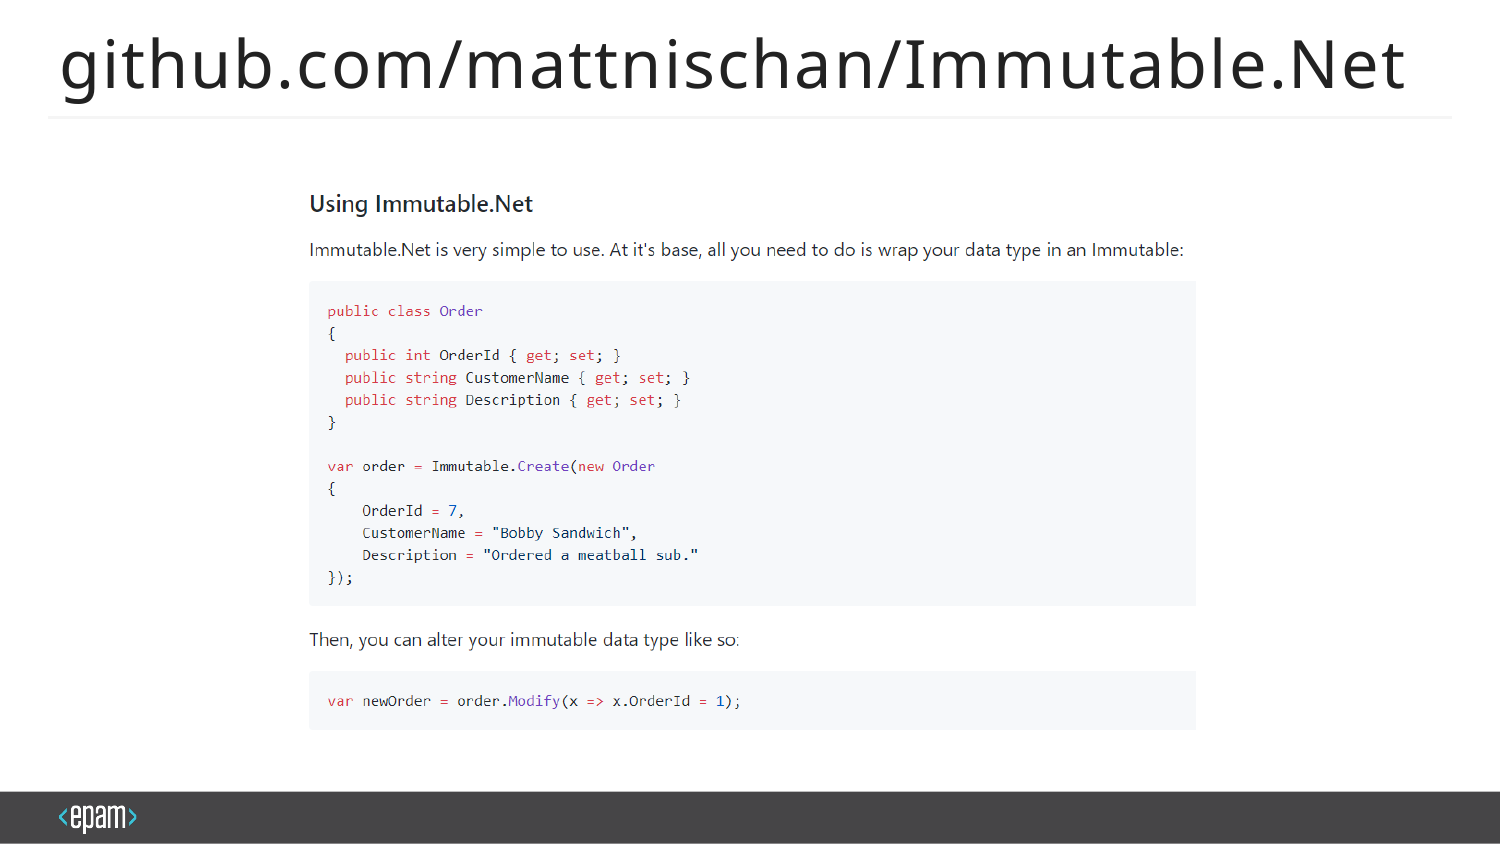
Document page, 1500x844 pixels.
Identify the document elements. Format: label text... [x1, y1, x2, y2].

title github.com/mattnischan/Immutable.Net [59, 37, 1442, 87]
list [304, 177, 1196, 735]
